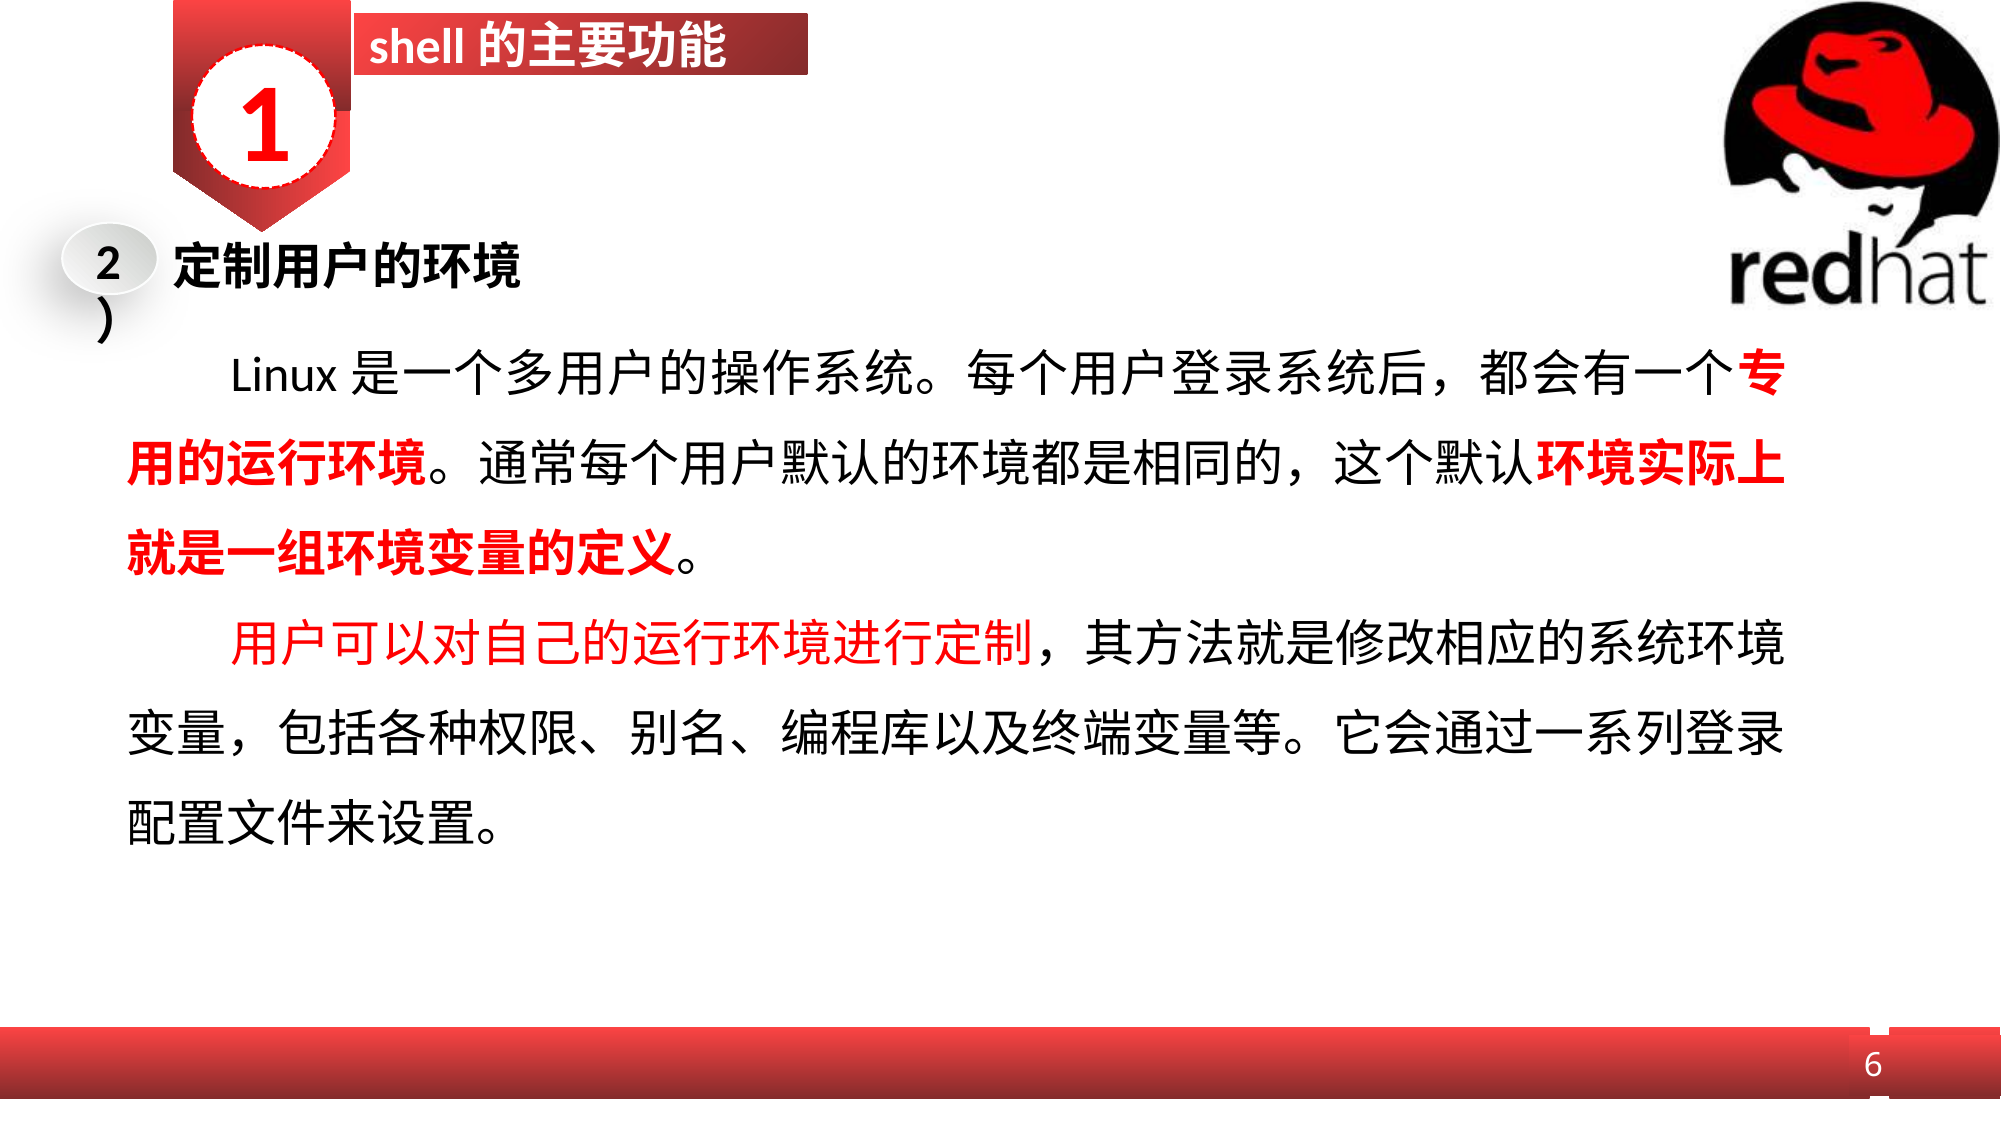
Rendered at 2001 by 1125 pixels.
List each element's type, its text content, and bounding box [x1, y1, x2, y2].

picture [1715, 0, 2000, 315]
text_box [61, 222, 975, 303]
text_box shell的主要功能 [352, 12, 810, 76]
text_box 1 [189, 42, 338, 191]
text_box Linux是一个多用户的操作系统。每个用户登录系统后，都会有一个专用的运行环境。通常每个用户默认的环境都是相同的，这个默认环境实际上就是一组环境变量的定义。 用户可以对自己的运行环境进行定制，其方法就是修改相应的系统环境变量，包括各种权限、别名、编程库以及终端变量等。它会通过一系列登录配置文件来设置。 [111, 303, 1802, 859]
